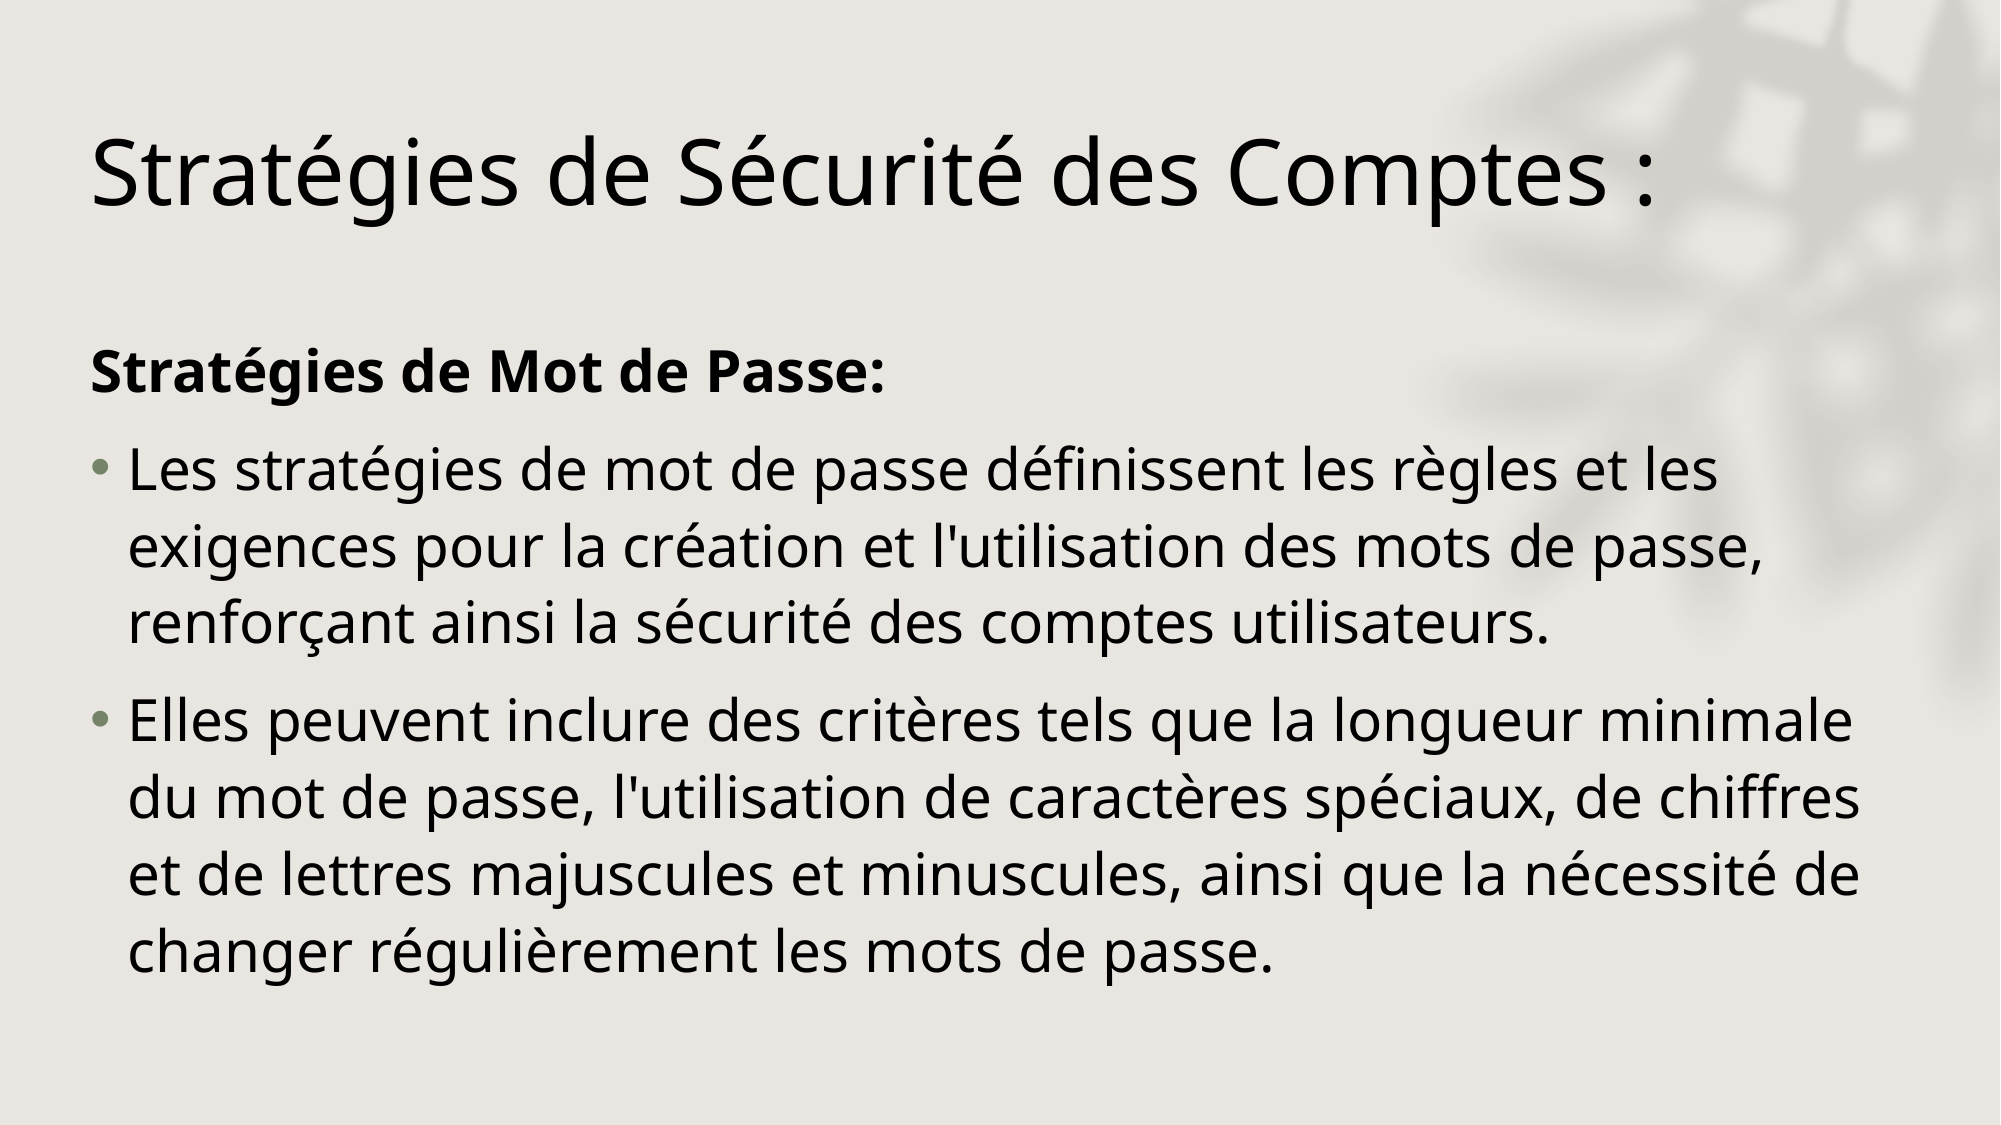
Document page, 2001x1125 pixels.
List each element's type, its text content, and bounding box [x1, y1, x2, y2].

title Stratégies de Sécurité des Comptes : [75, 60, 1863, 278]
list Stratégies de Mot de Passe: Les stratégies de mot de passe définissent les règles et les exigences pour la création et l'utilisation des mots de passe, renforçant ainsi la sécurité des comptes utilisateurs. Elles peuvent inclure des critères tels que la longueur minimale du mot de passe, l'utilisation de caractères spéciaux, de chiffres et de lettres majuscules et minuscules, ainsi que la nécessité de changer régulièrement les mots de passe. [75, 319, 1925, 1009]
